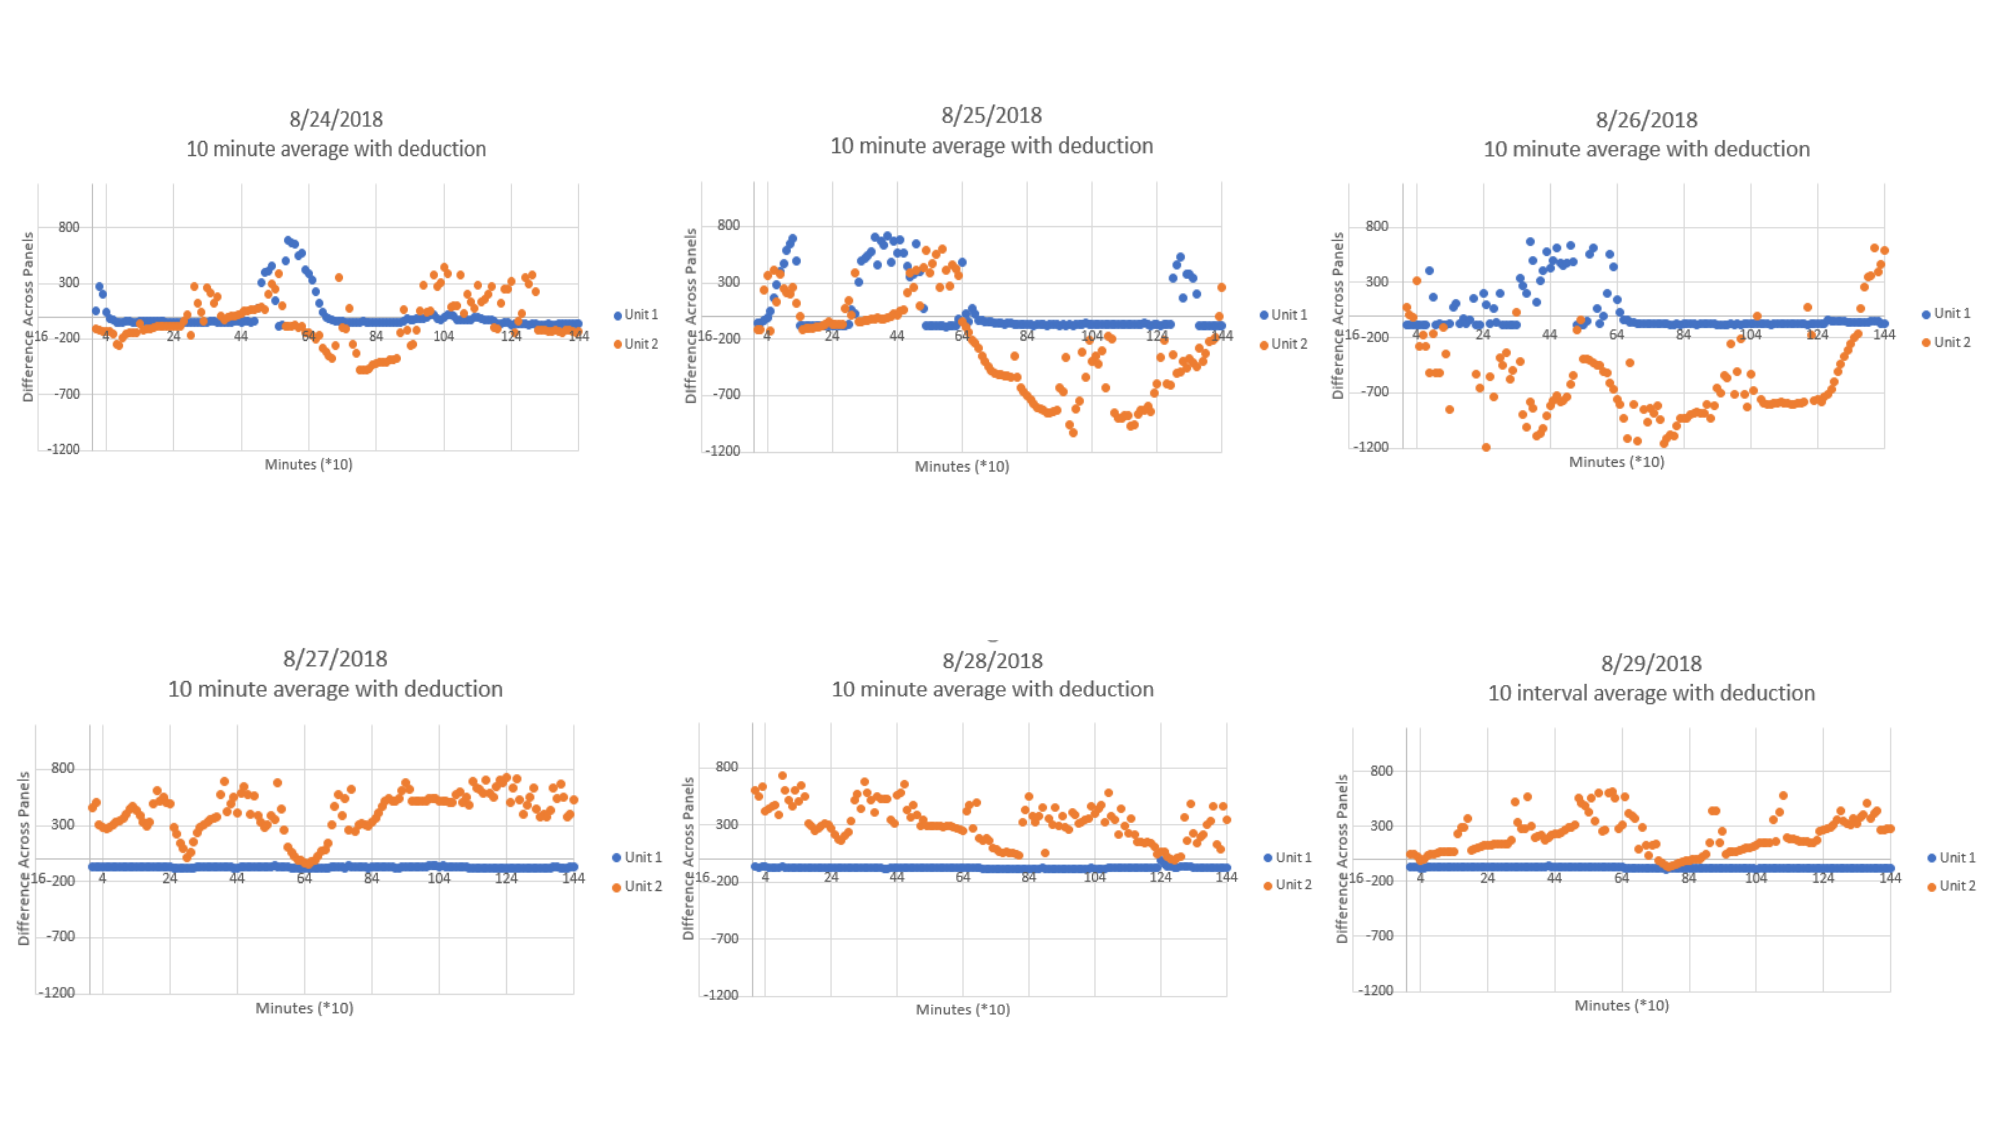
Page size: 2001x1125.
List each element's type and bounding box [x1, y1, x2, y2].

picture [4, 639, 1985, 1033]
picture [4, 94, 1985, 494]
